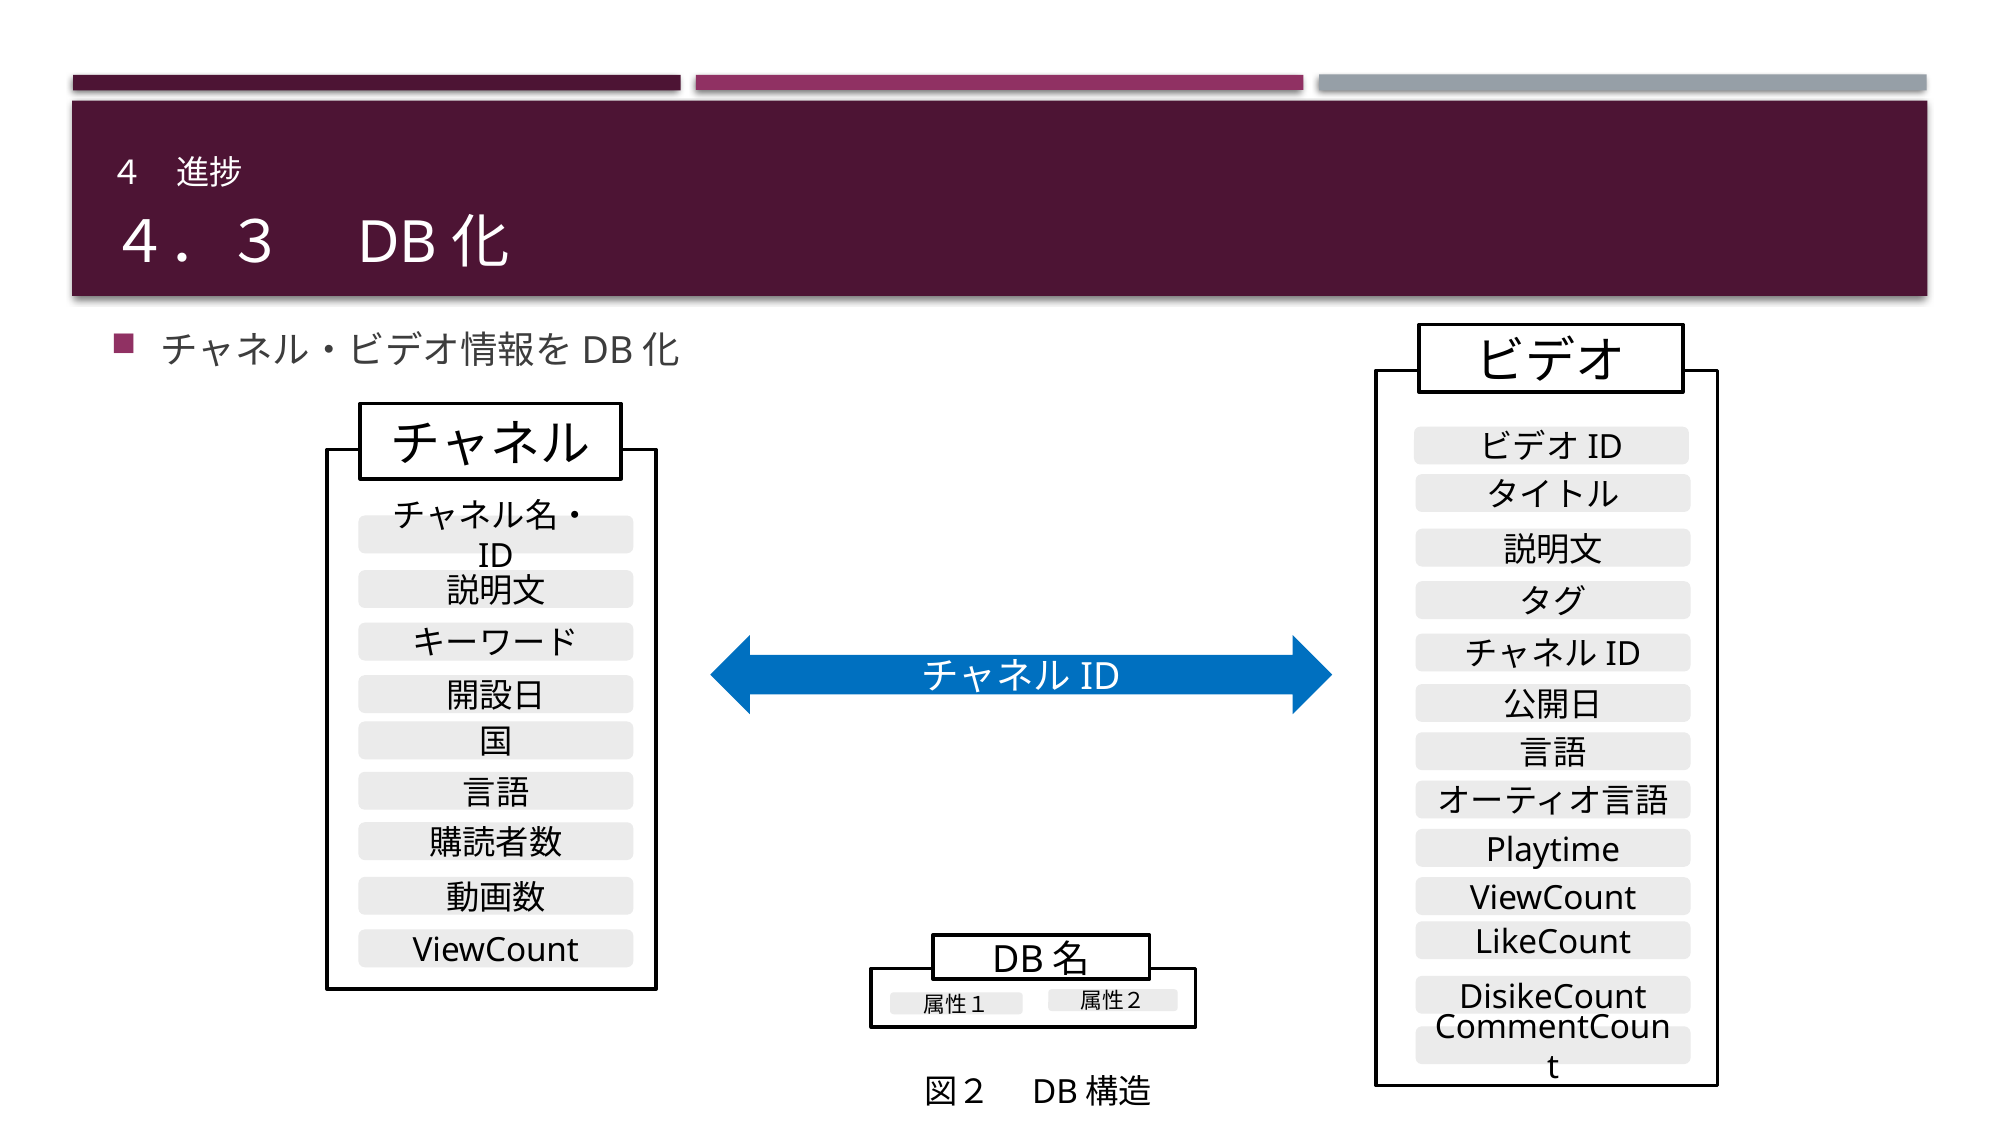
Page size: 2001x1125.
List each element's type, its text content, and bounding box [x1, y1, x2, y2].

text_box チャネルID [709, 633, 1334, 716]
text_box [326, 402, 657, 990]
title ４．３ DB化 [95, 199, 1905, 282]
list チャネル・ビデオ情報をDB化 [95, 310, 1013, 387]
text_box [1375, 324, 1719, 1087]
text_box ４ 進捗 [94, 114, 1905, 199]
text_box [870, 934, 1197, 1028]
text_box 図２ DB構造 [553, 1062, 1523, 1118]
